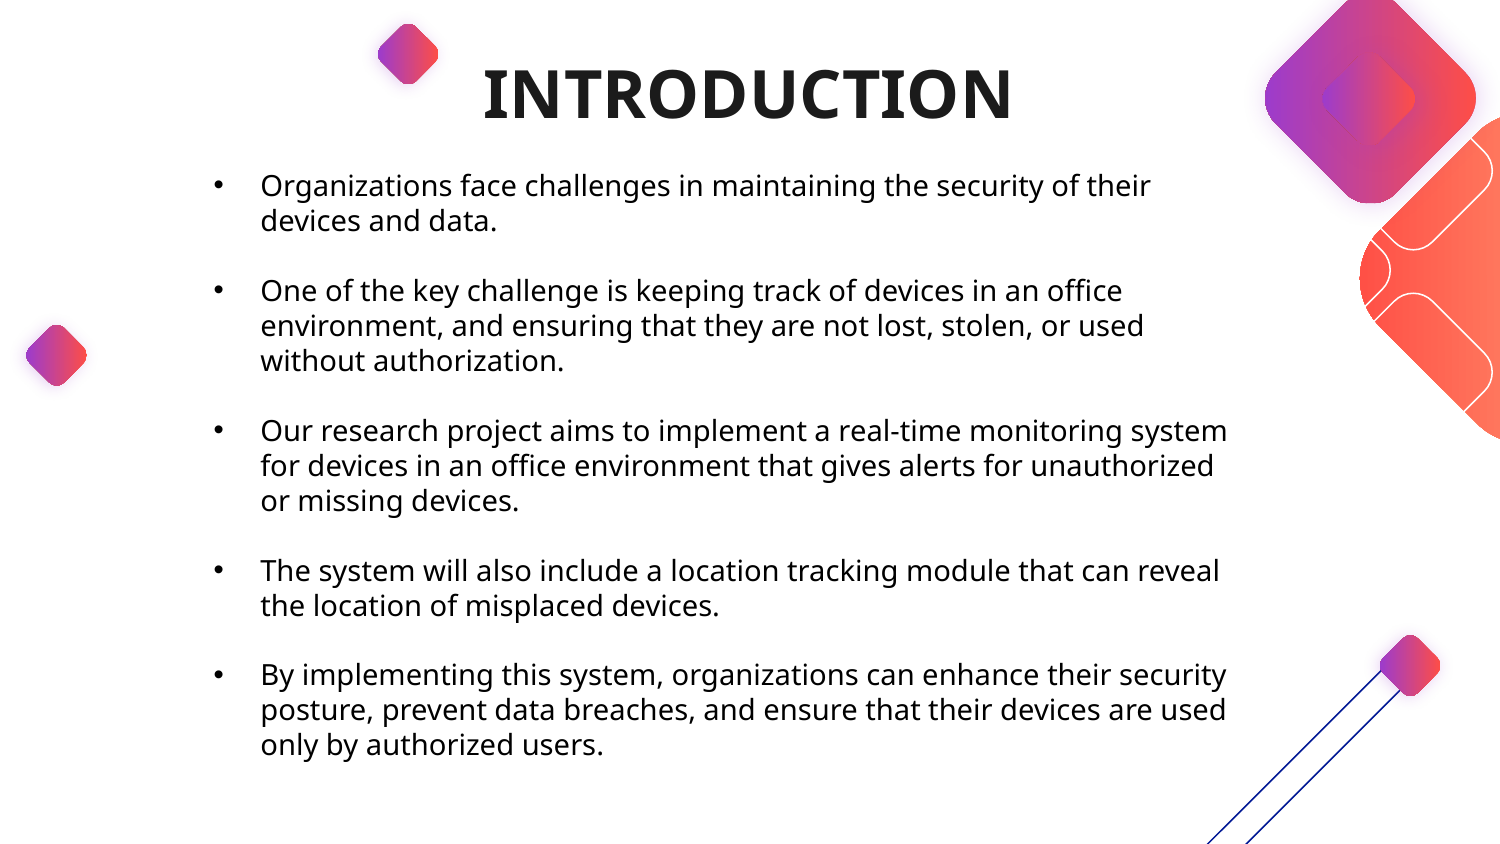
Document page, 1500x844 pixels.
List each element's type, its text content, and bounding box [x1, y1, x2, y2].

text_box Organizations face challenges in maintaining the security of their devices and data. One of the key challenge is keeping track of devices in an office environment, and ensuring that they are not lost, stolen, or used without authorization. Our research project aims to implement a real-time monitoring system for devices in an office environment that gives alerts for unauthorized or missing devices. The system will also include a location tracking module that can reveal the location of misplaced devices. By implementing this system, organizations can enhance their security posture, prevent data breaches, and ensure that their devices are used only by authorized users. [198, 159, 1260, 770]
title INTRODUCTION [117, 37, 1382, 132]
